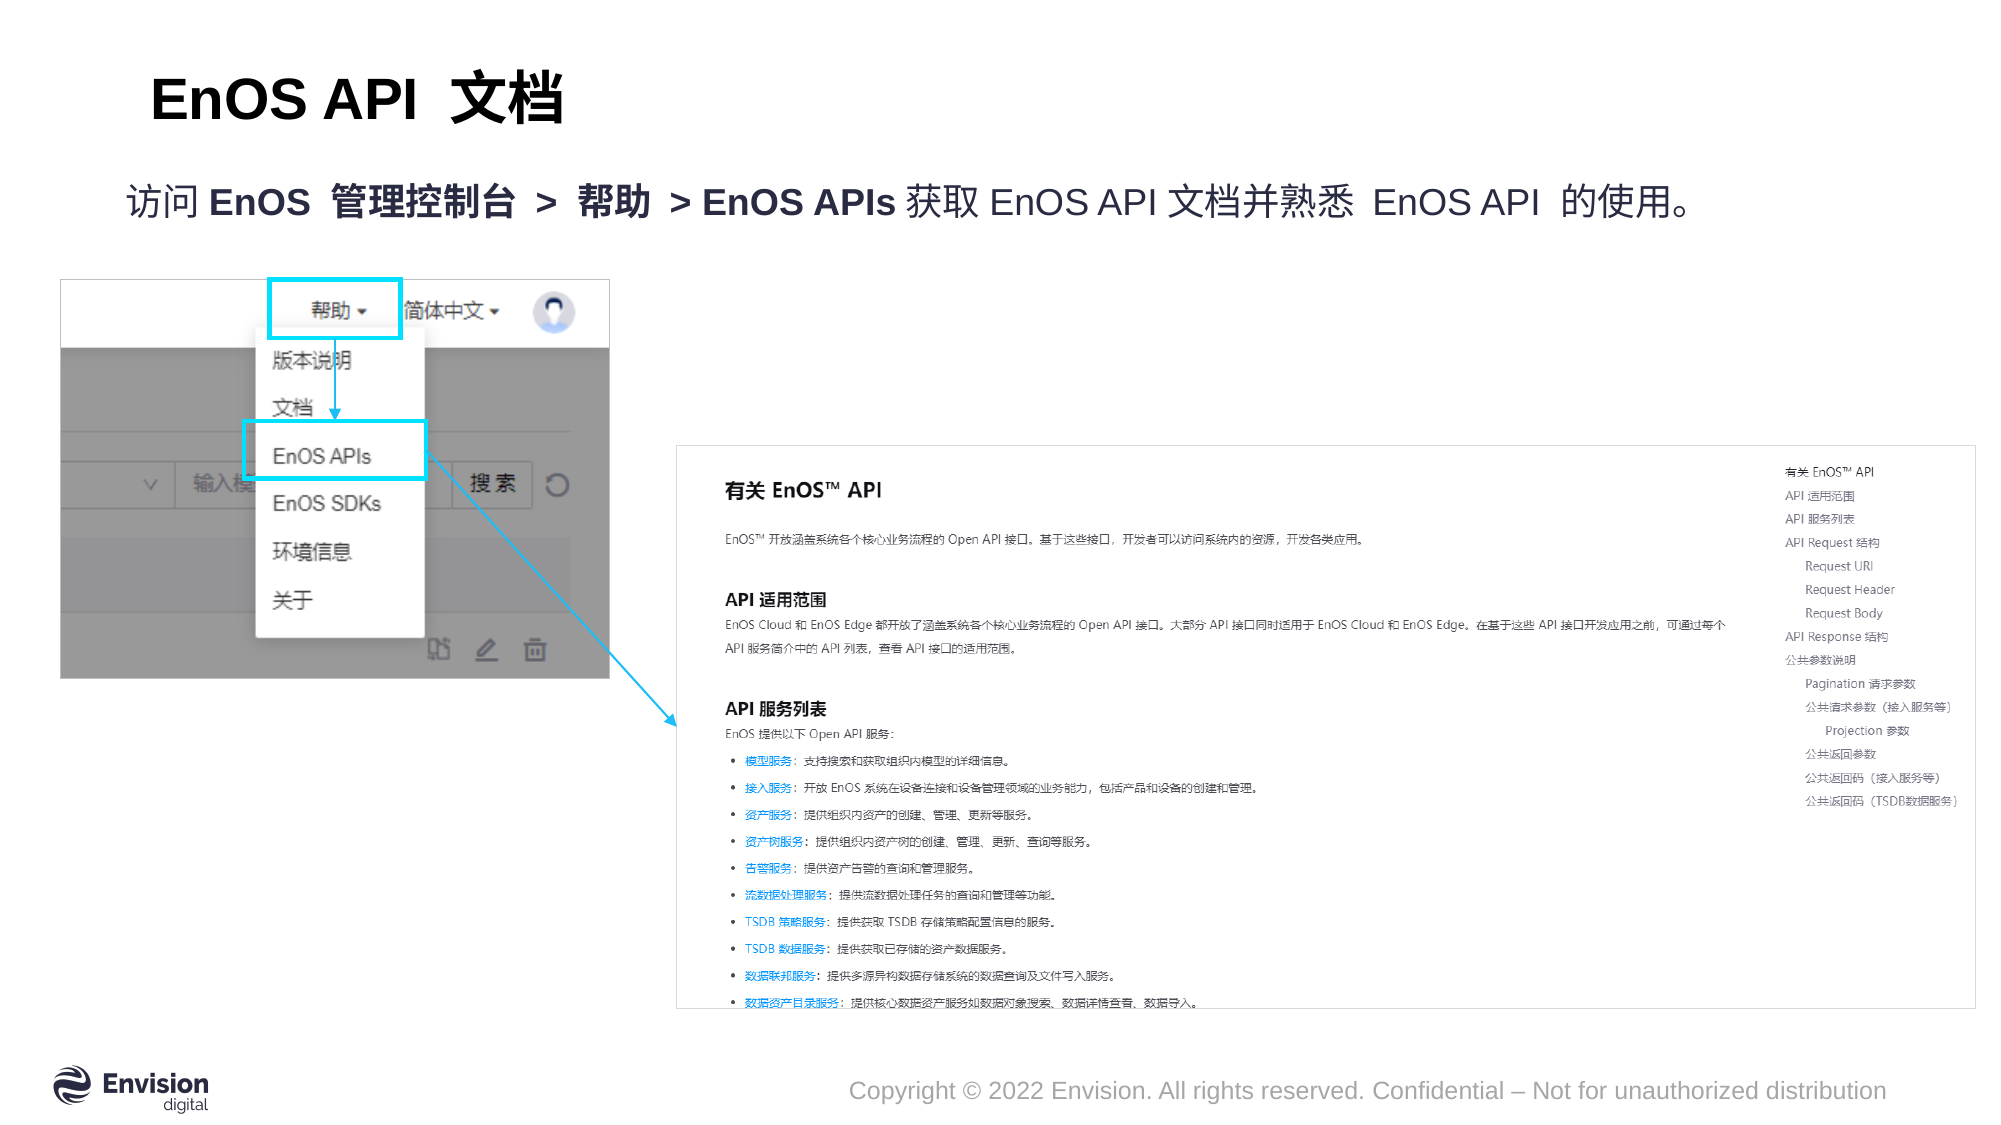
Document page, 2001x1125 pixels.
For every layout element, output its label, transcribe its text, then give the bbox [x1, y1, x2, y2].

picture [60, 279, 610, 679]
picture [676, 445, 1976, 1009]
text_box EnOS API 文档 [135, 53, 1930, 191]
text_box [426, 449, 677, 727]
text_box 访问EnOS 管理控制台 > 帮助 > EnOS APIs获取EnOS API文档并熟悉 EnOS API 的使用。 [109, 170, 1833, 231]
picture [52, 1064, 209, 1115]
